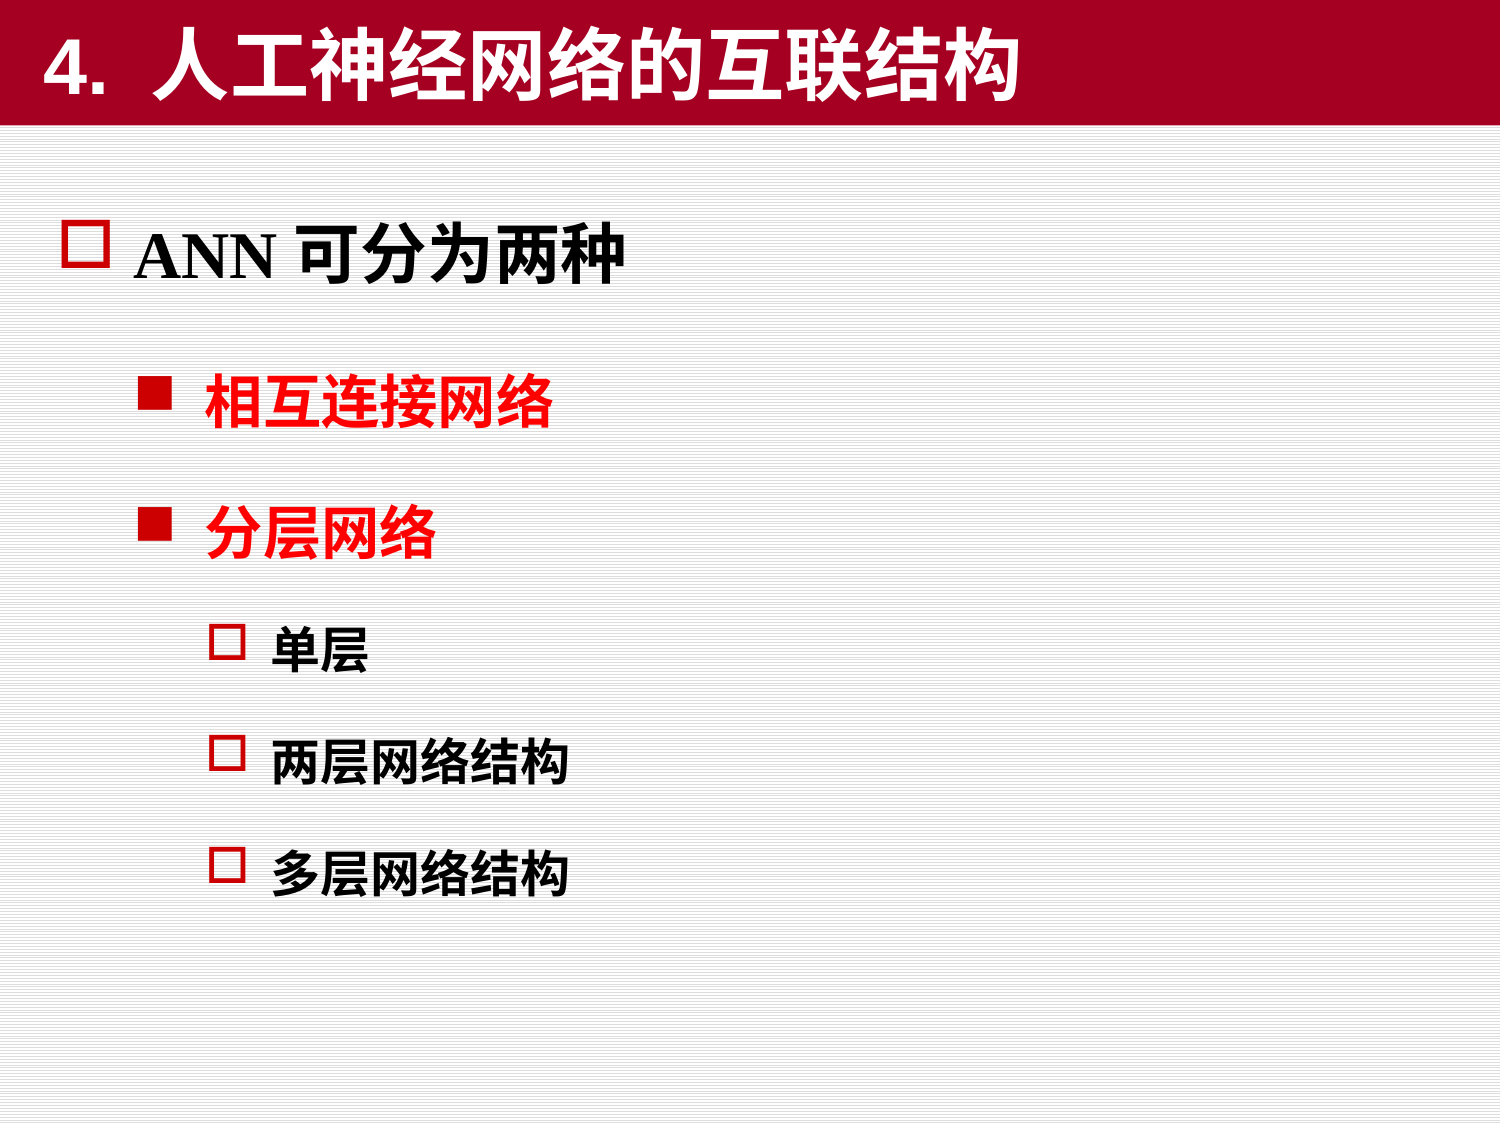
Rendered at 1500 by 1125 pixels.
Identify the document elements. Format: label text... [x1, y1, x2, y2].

title 4. 人工神经网络的互联结构 [0, 0, 1500, 126]
list ANN可分为两种 相互连接网络 分层网络 单层 两层网络结构 多层网络结构 [41, 148, 1459, 1035]
